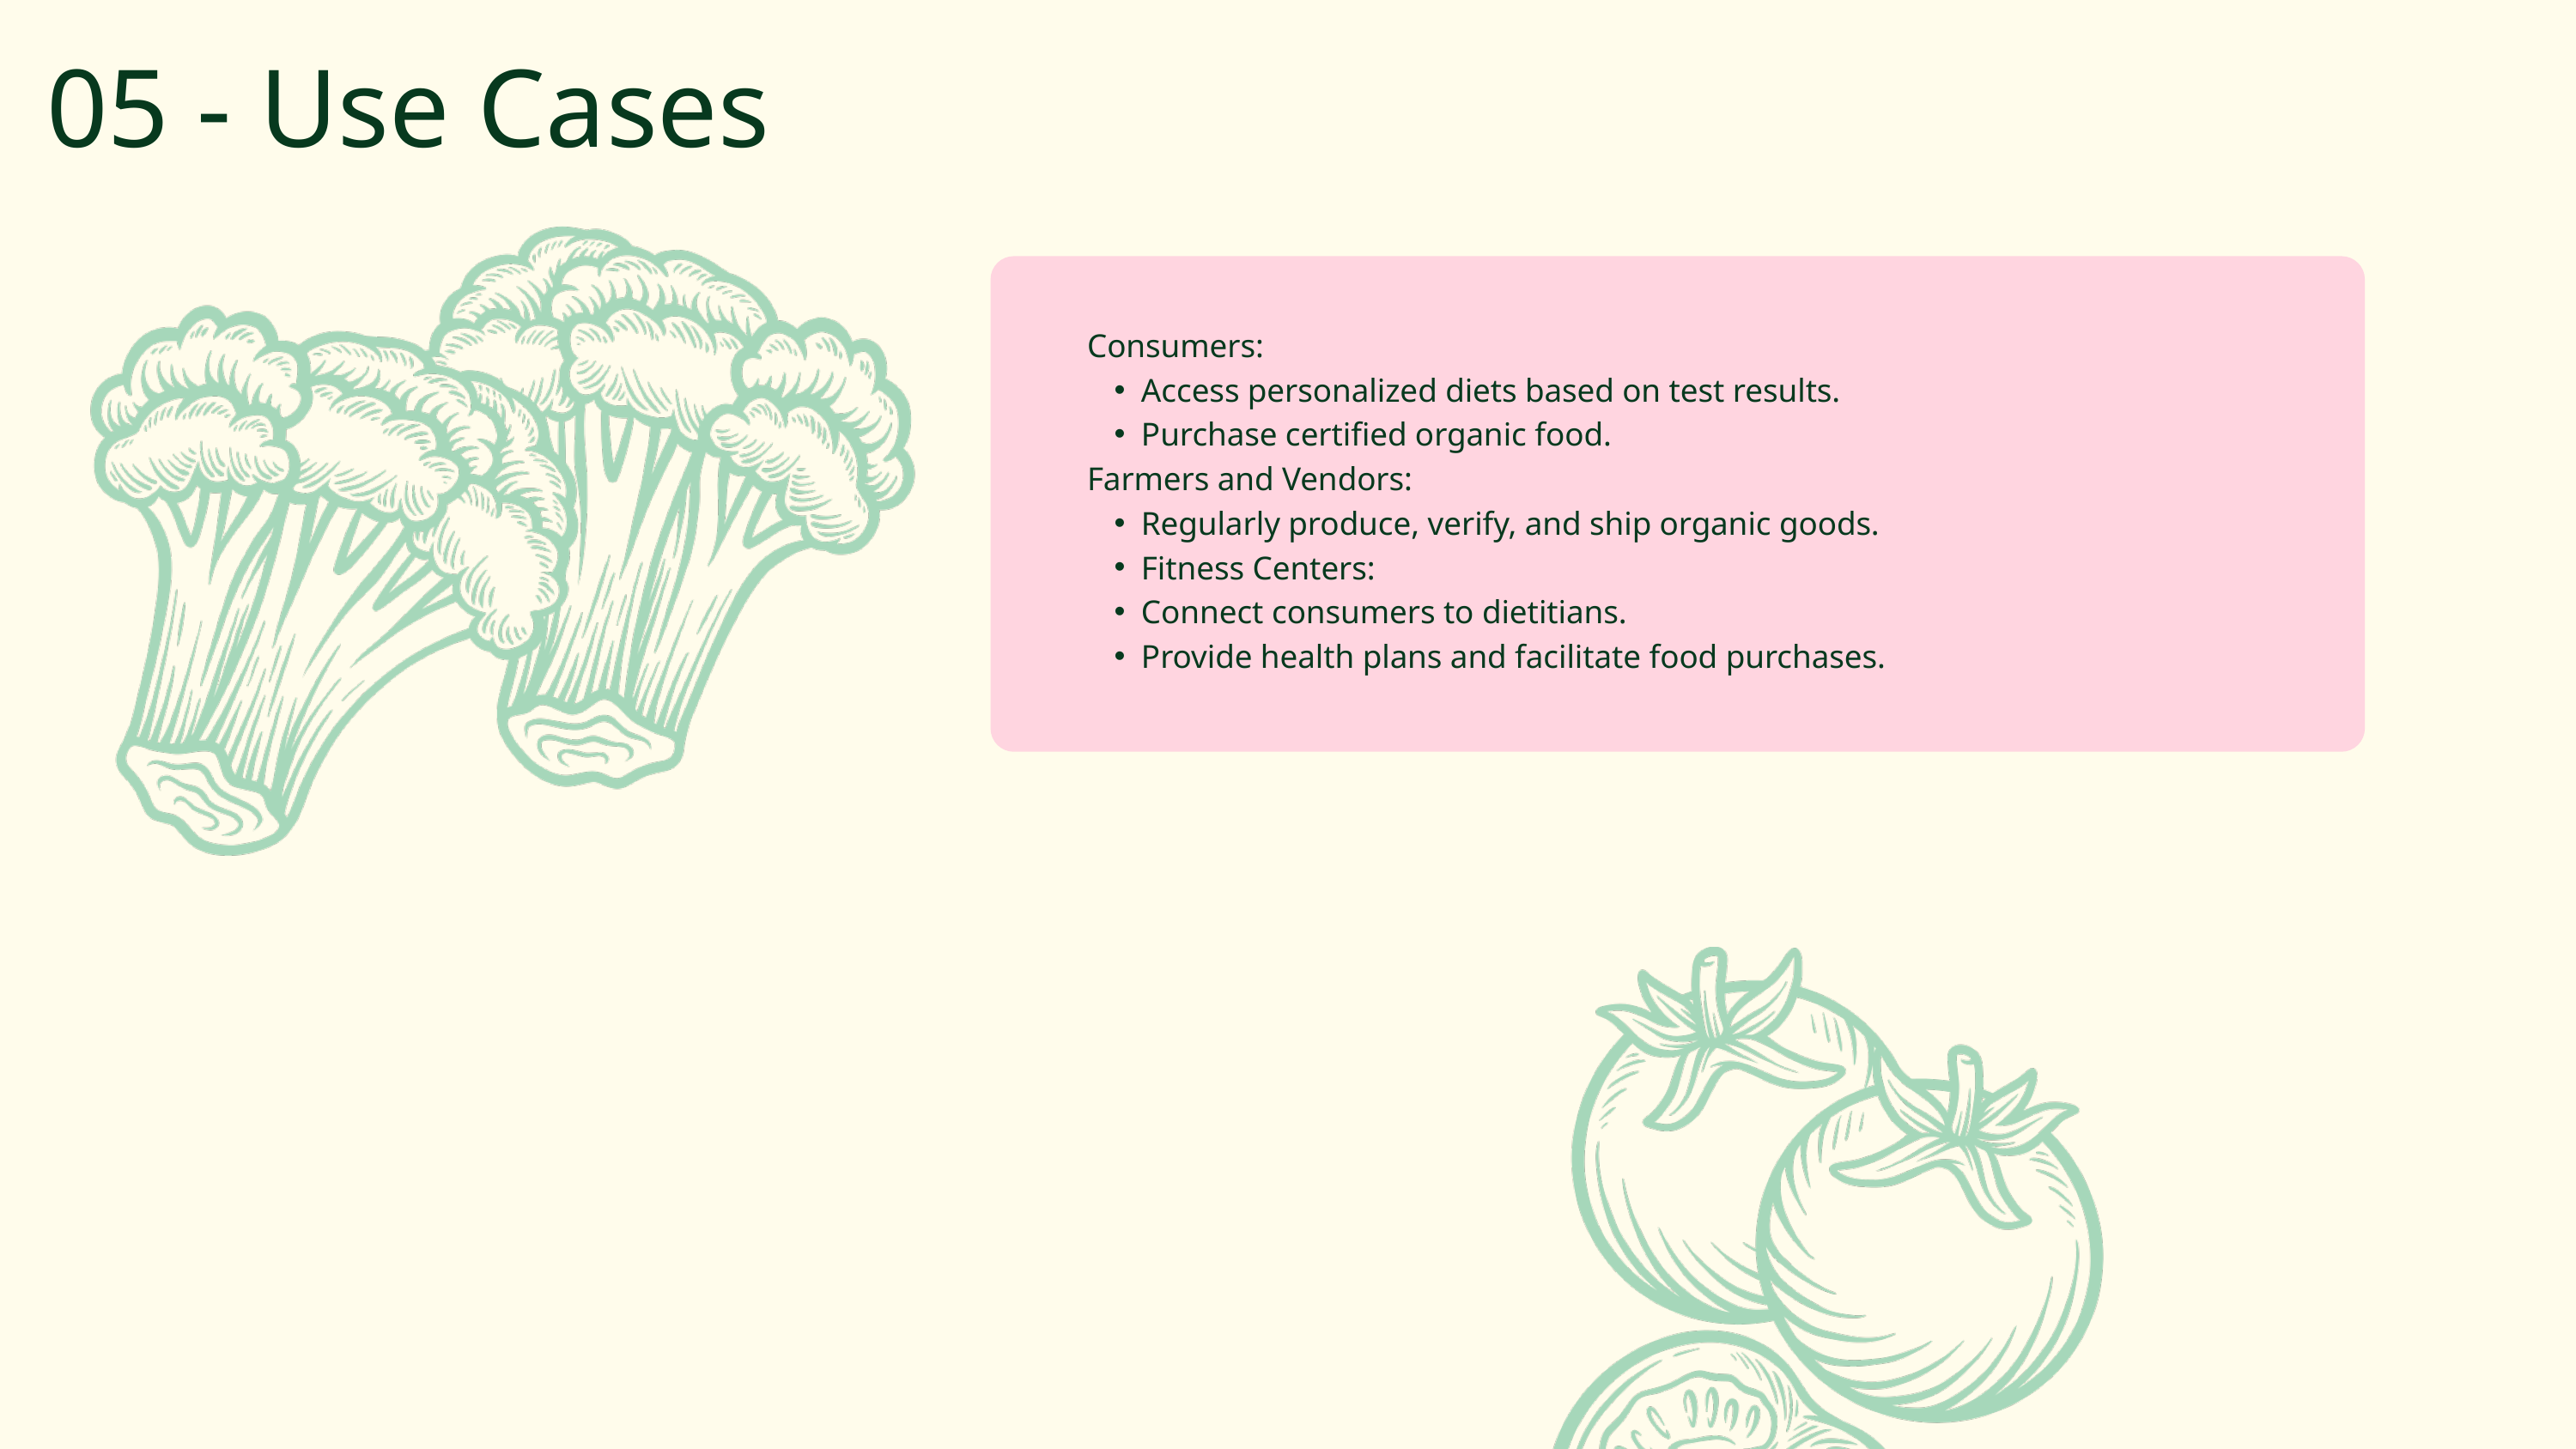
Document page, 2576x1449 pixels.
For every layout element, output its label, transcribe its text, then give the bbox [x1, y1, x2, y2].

text_box [1545, 947, 2105, 1449]
text_box [88, 226, 917, 857]
text_box 05 - Use Cases [46, 56, 1267, 169]
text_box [990, 256, 2366, 752]
